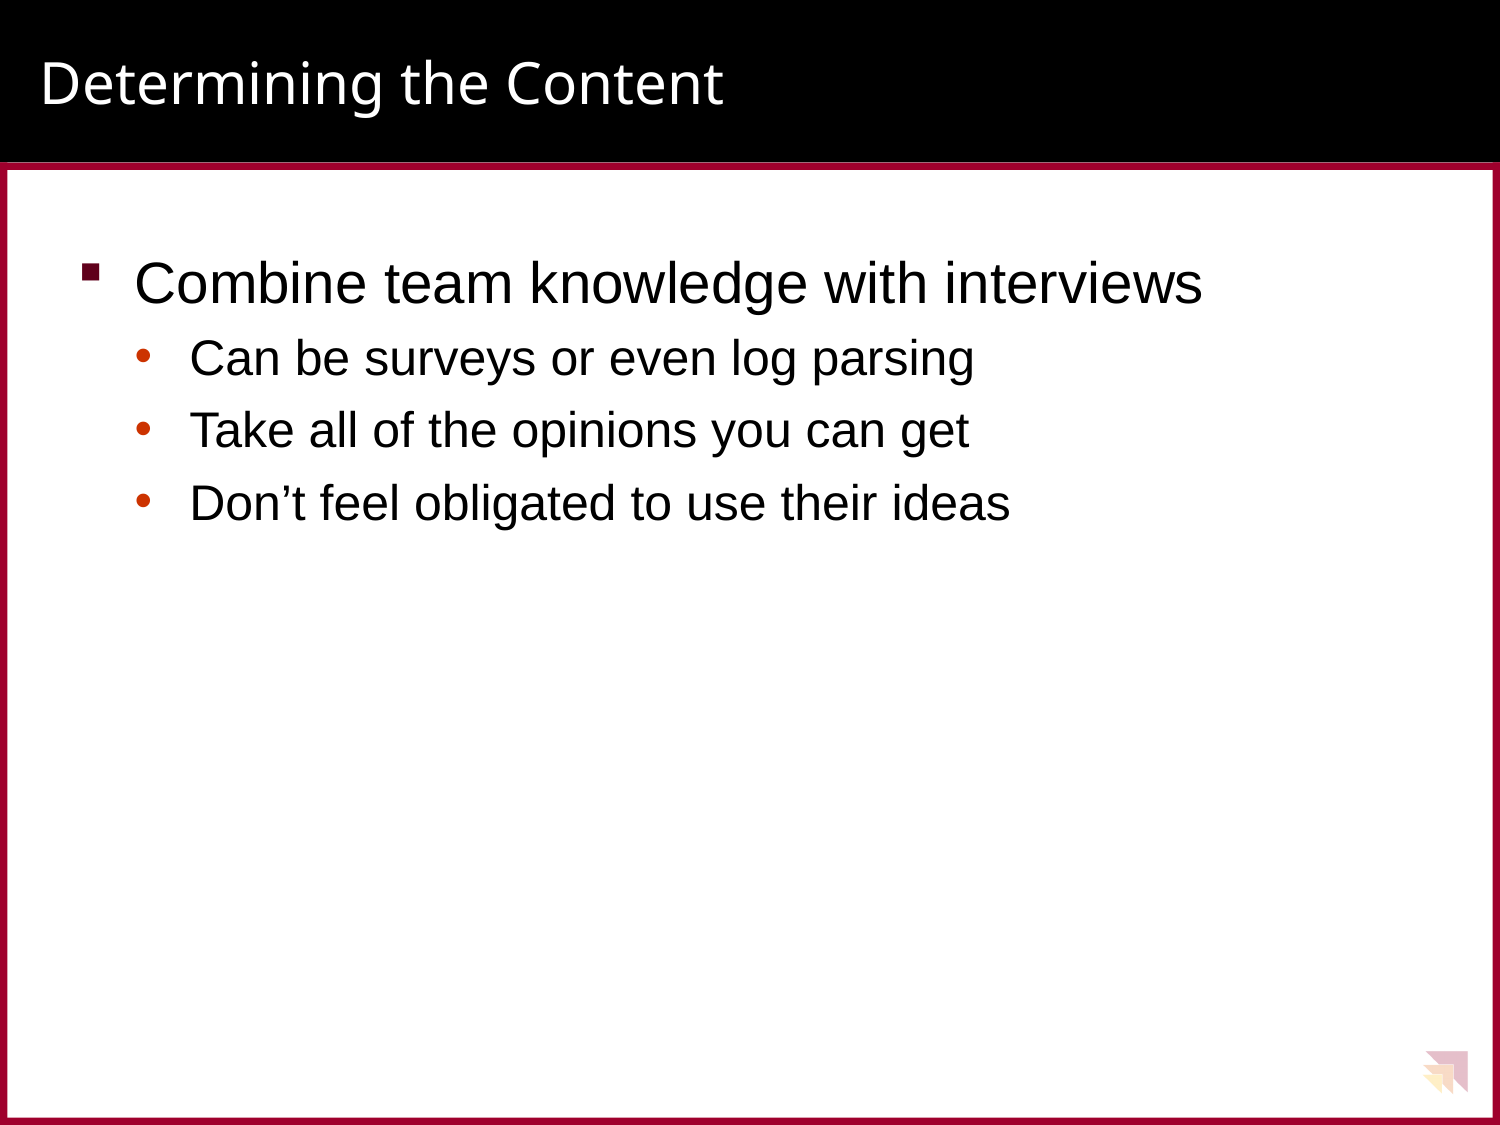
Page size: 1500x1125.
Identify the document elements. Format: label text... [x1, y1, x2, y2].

title Determining the Content [24, 12, 1438, 150]
list Combine team knowledge with interviews Can be surveys or even log parsing Take all of the opinions you can get Don’t feel obligated to use their ideas [62, 237, 1438, 1088]
